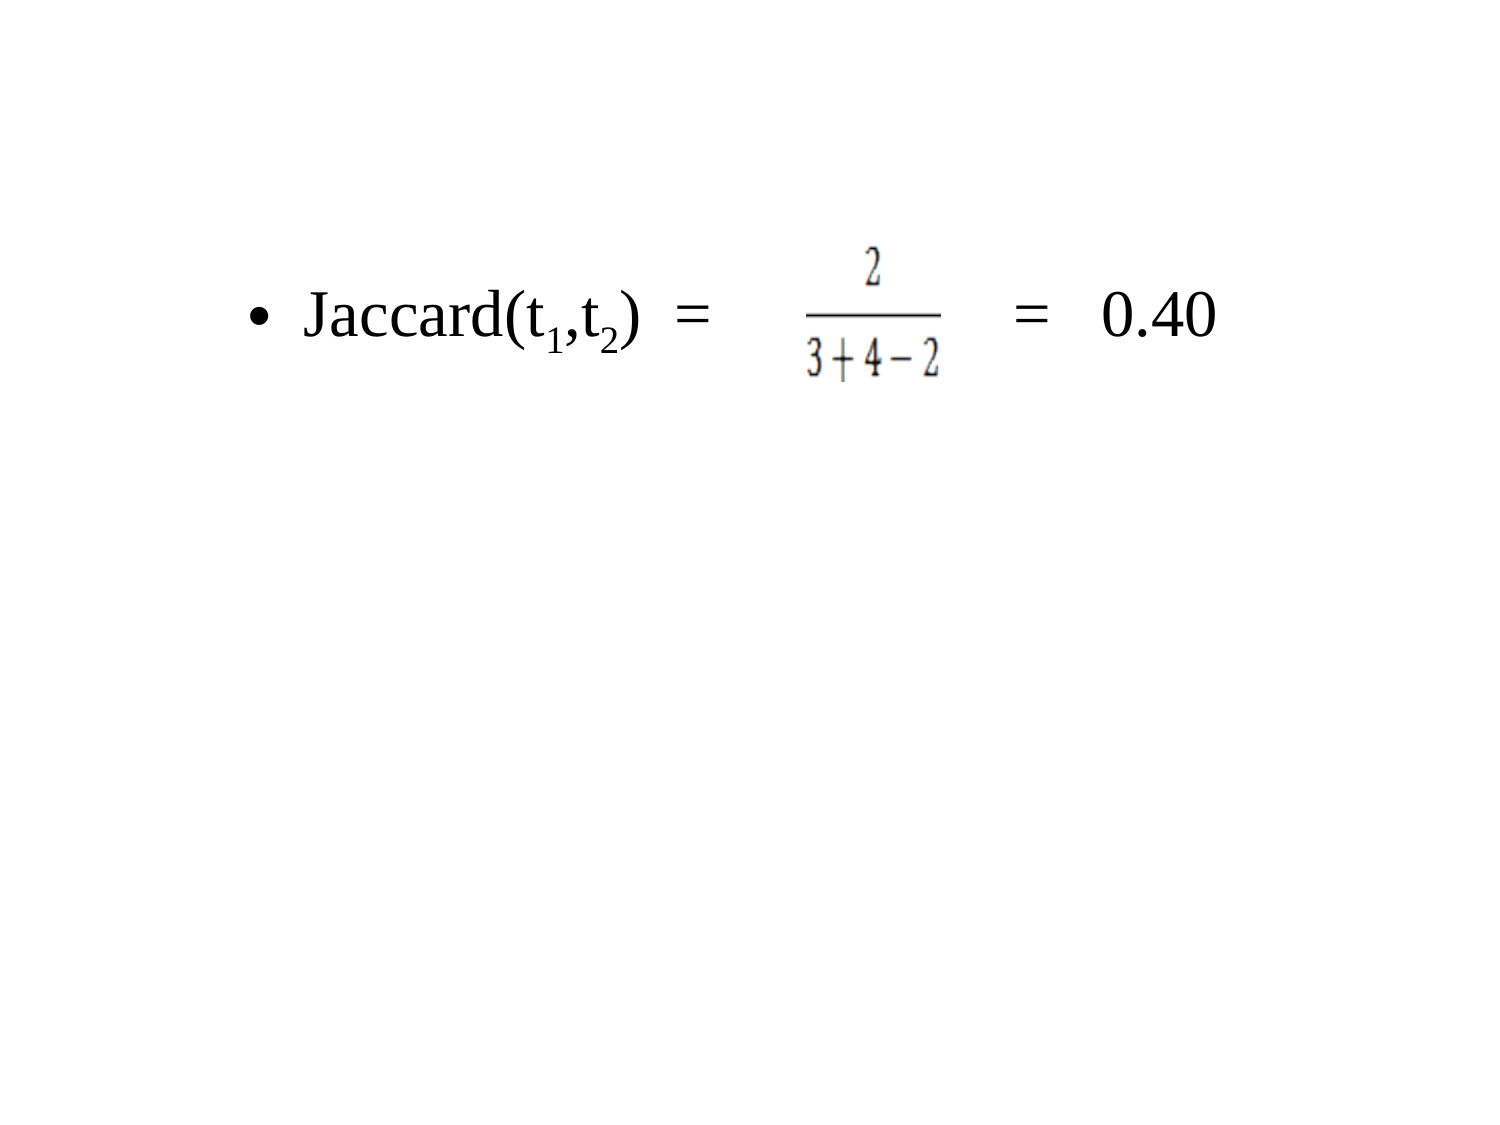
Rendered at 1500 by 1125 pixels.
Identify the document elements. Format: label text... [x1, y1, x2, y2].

picture [806, 240, 941, 382]
list Jaccard(t1,t2) = = 0.40 [75, 262, 1425, 1005]
